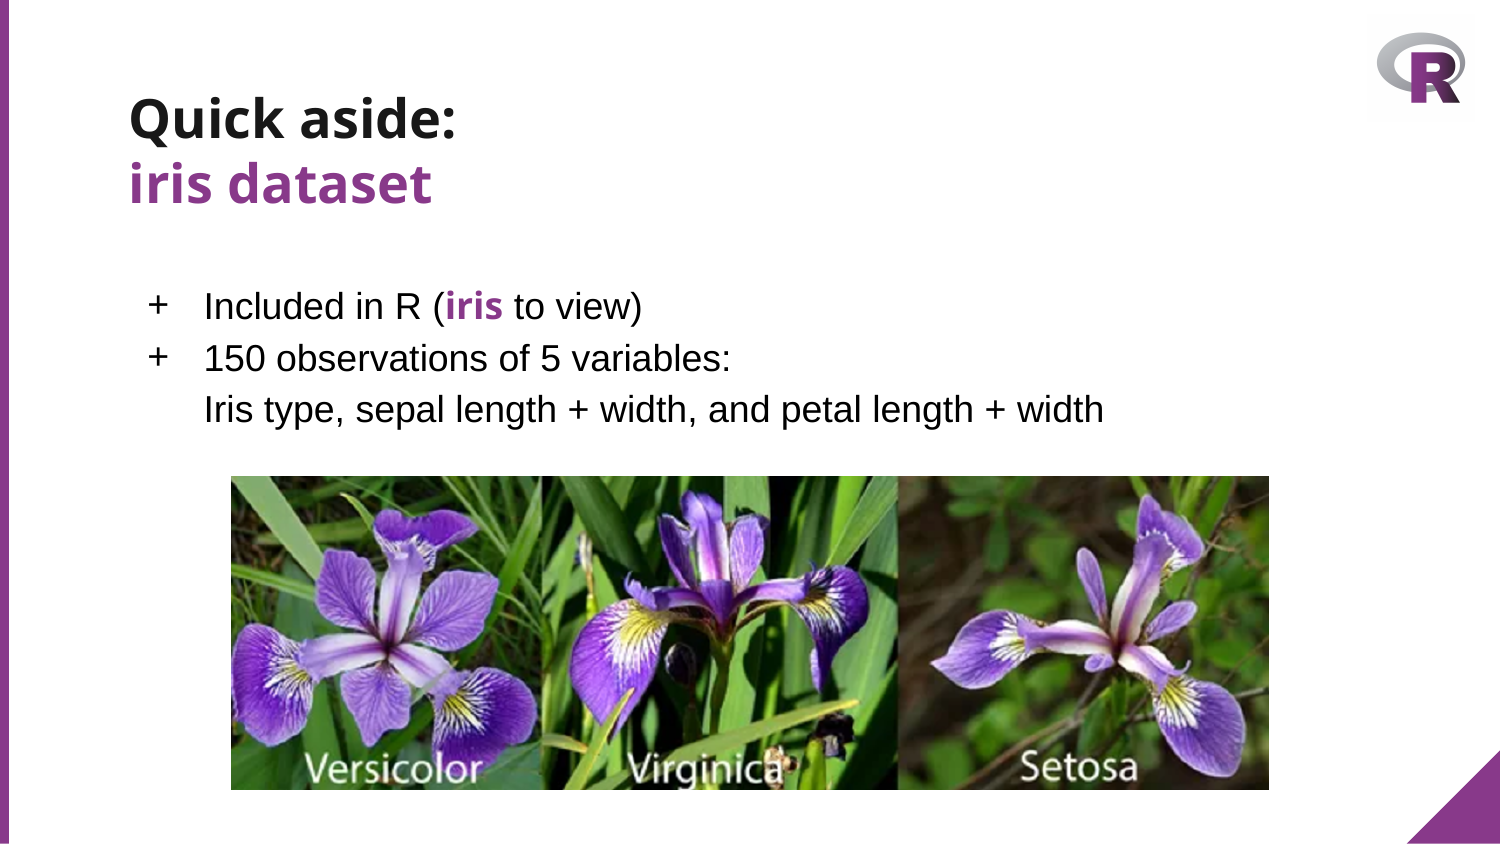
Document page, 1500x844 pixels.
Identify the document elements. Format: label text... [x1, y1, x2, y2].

picture [1367, 14, 1475, 122]
list Included in R (iris to view) 150 observations of 5 variables: Iris type, sepal length + width, and petal length + width [113, 260, 1433, 777]
picture [230, 475, 1270, 791]
title Quick aside: iris dataset [113, 69, 643, 210]
